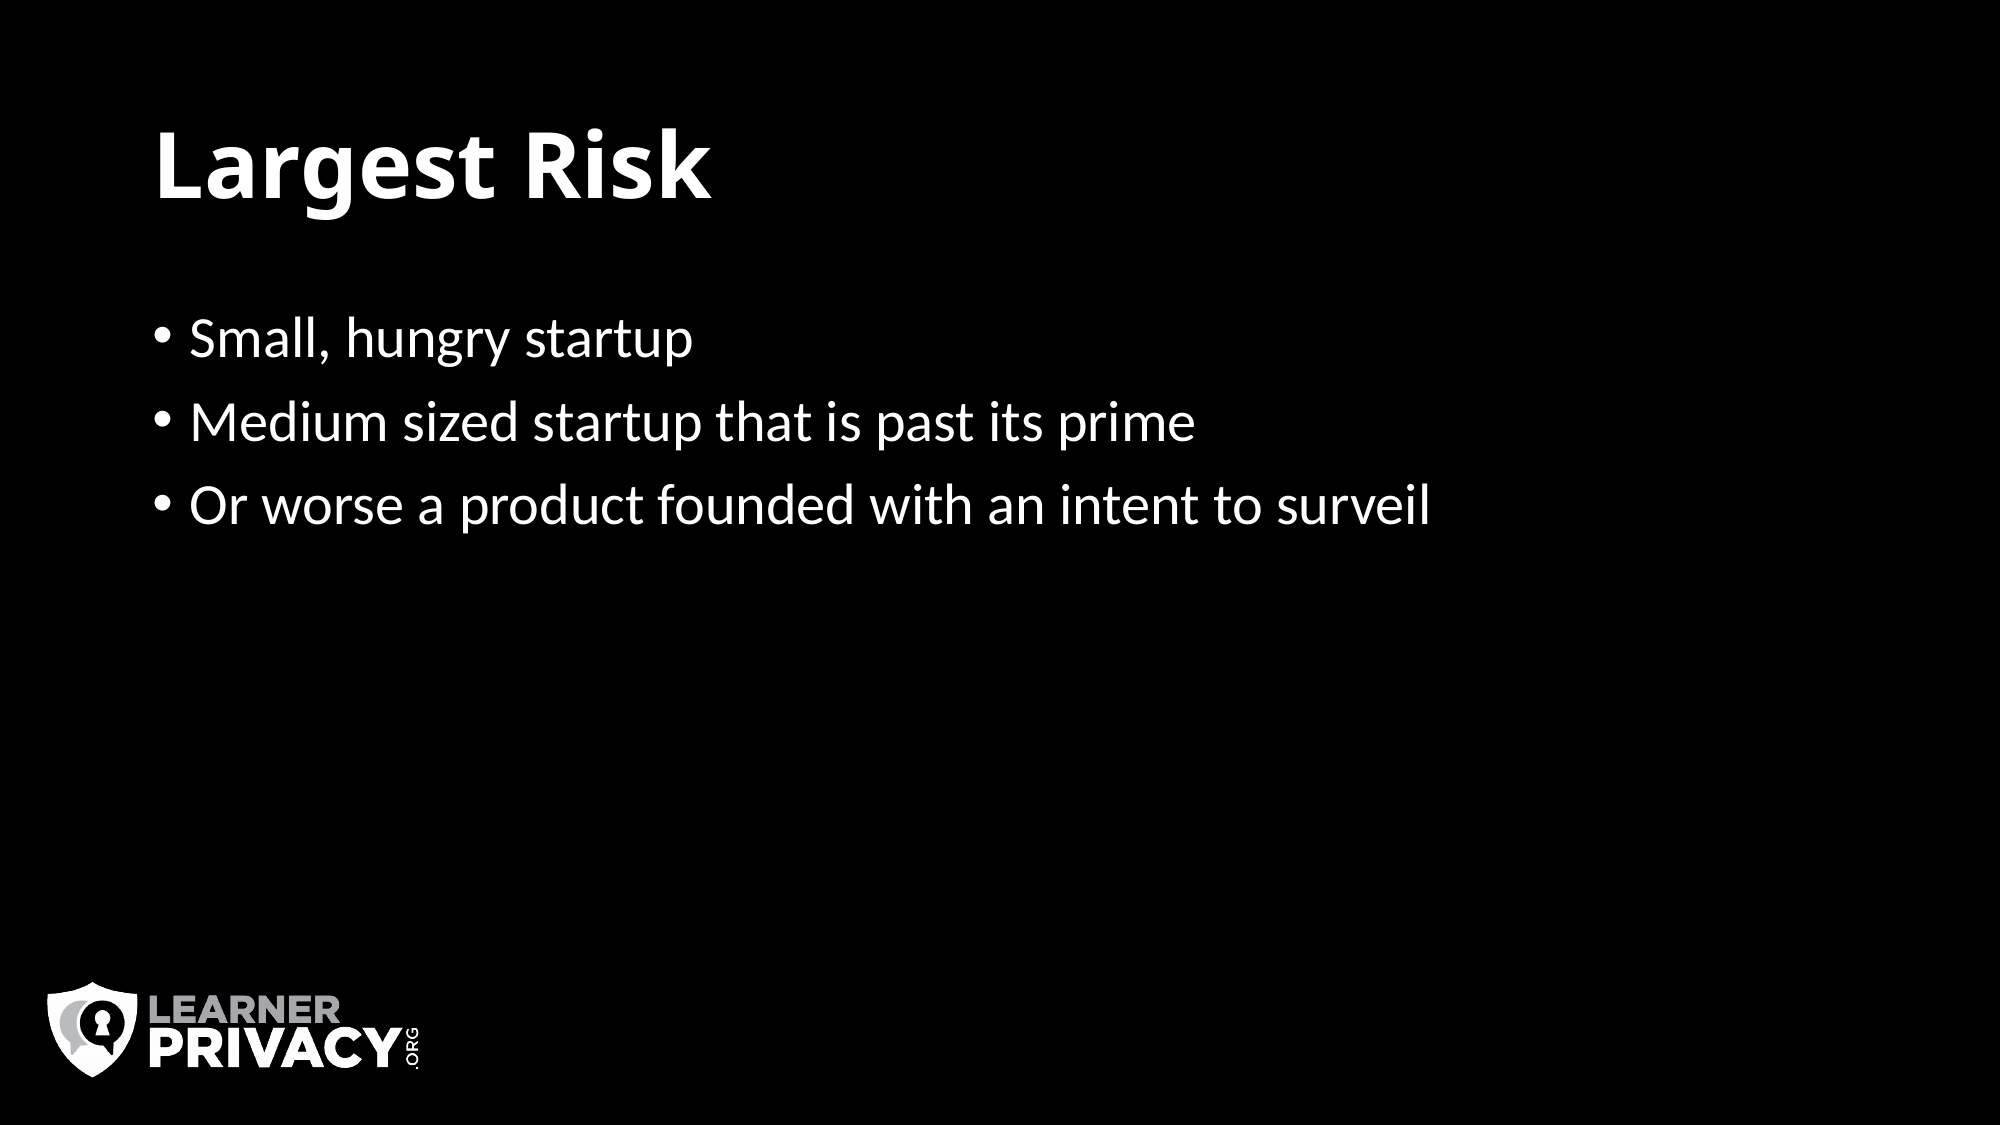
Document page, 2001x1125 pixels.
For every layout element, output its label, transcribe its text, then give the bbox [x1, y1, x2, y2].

picture [43, 977, 423, 1084]
title Largest Risk [137, 59, 1863, 278]
list Small, hungry startup Medium sized startup that is past its prime Or worse a product founded with an intent to surveil [137, 299, 1863, 890]
